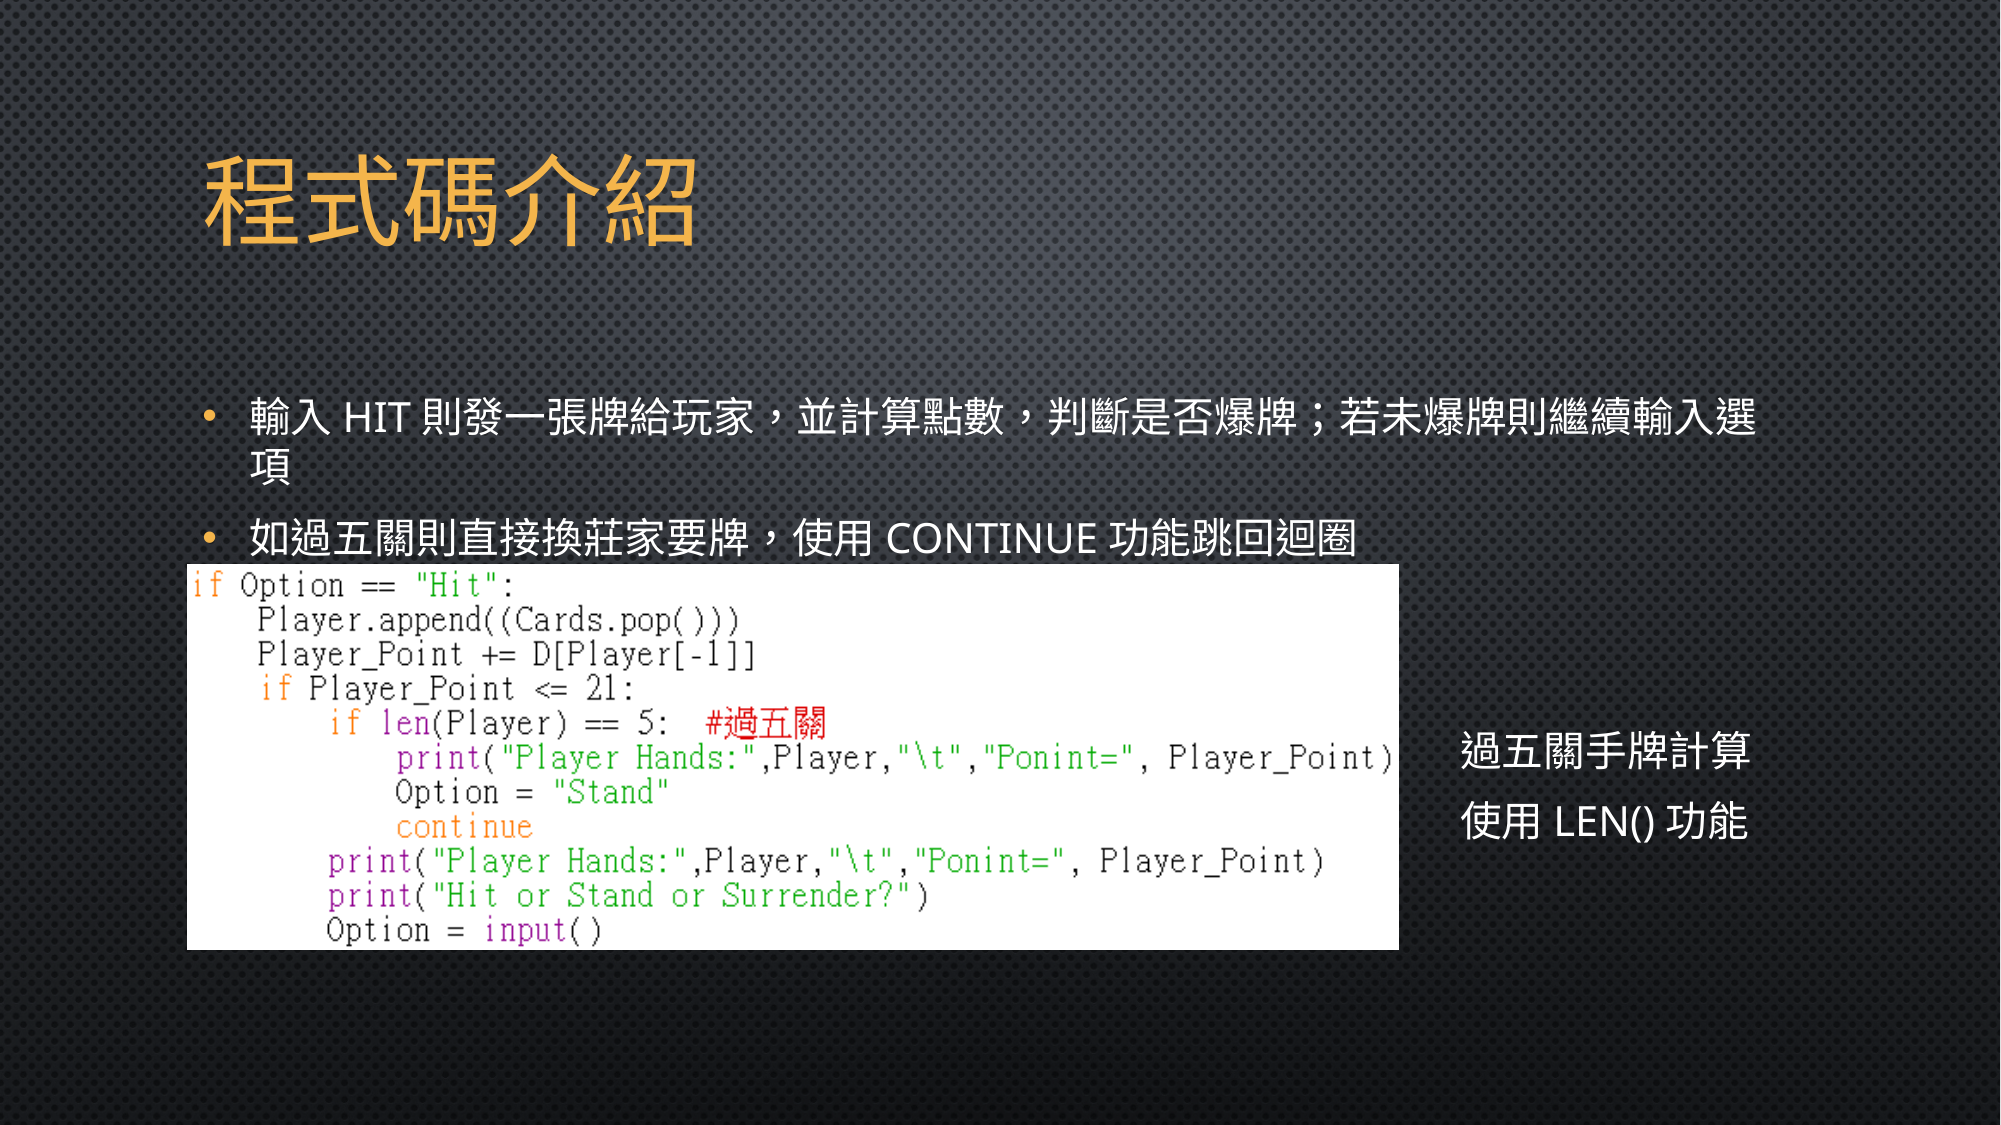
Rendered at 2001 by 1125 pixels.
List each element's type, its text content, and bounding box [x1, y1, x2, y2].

list 輸入HIT則發一張牌給玩家，並計算點數，判斷是否爆牌；若未爆牌則繼續輸入選項 如過五關則直接換莊家要牌，使用CONTINUE功能跳回迴圈 過五關手牌計算 使用LEN()功能 [187, 356, 1813, 950]
title 程式碼介紹 [187, 99, 1813, 297]
picture [186, 564, 1399, 951]
